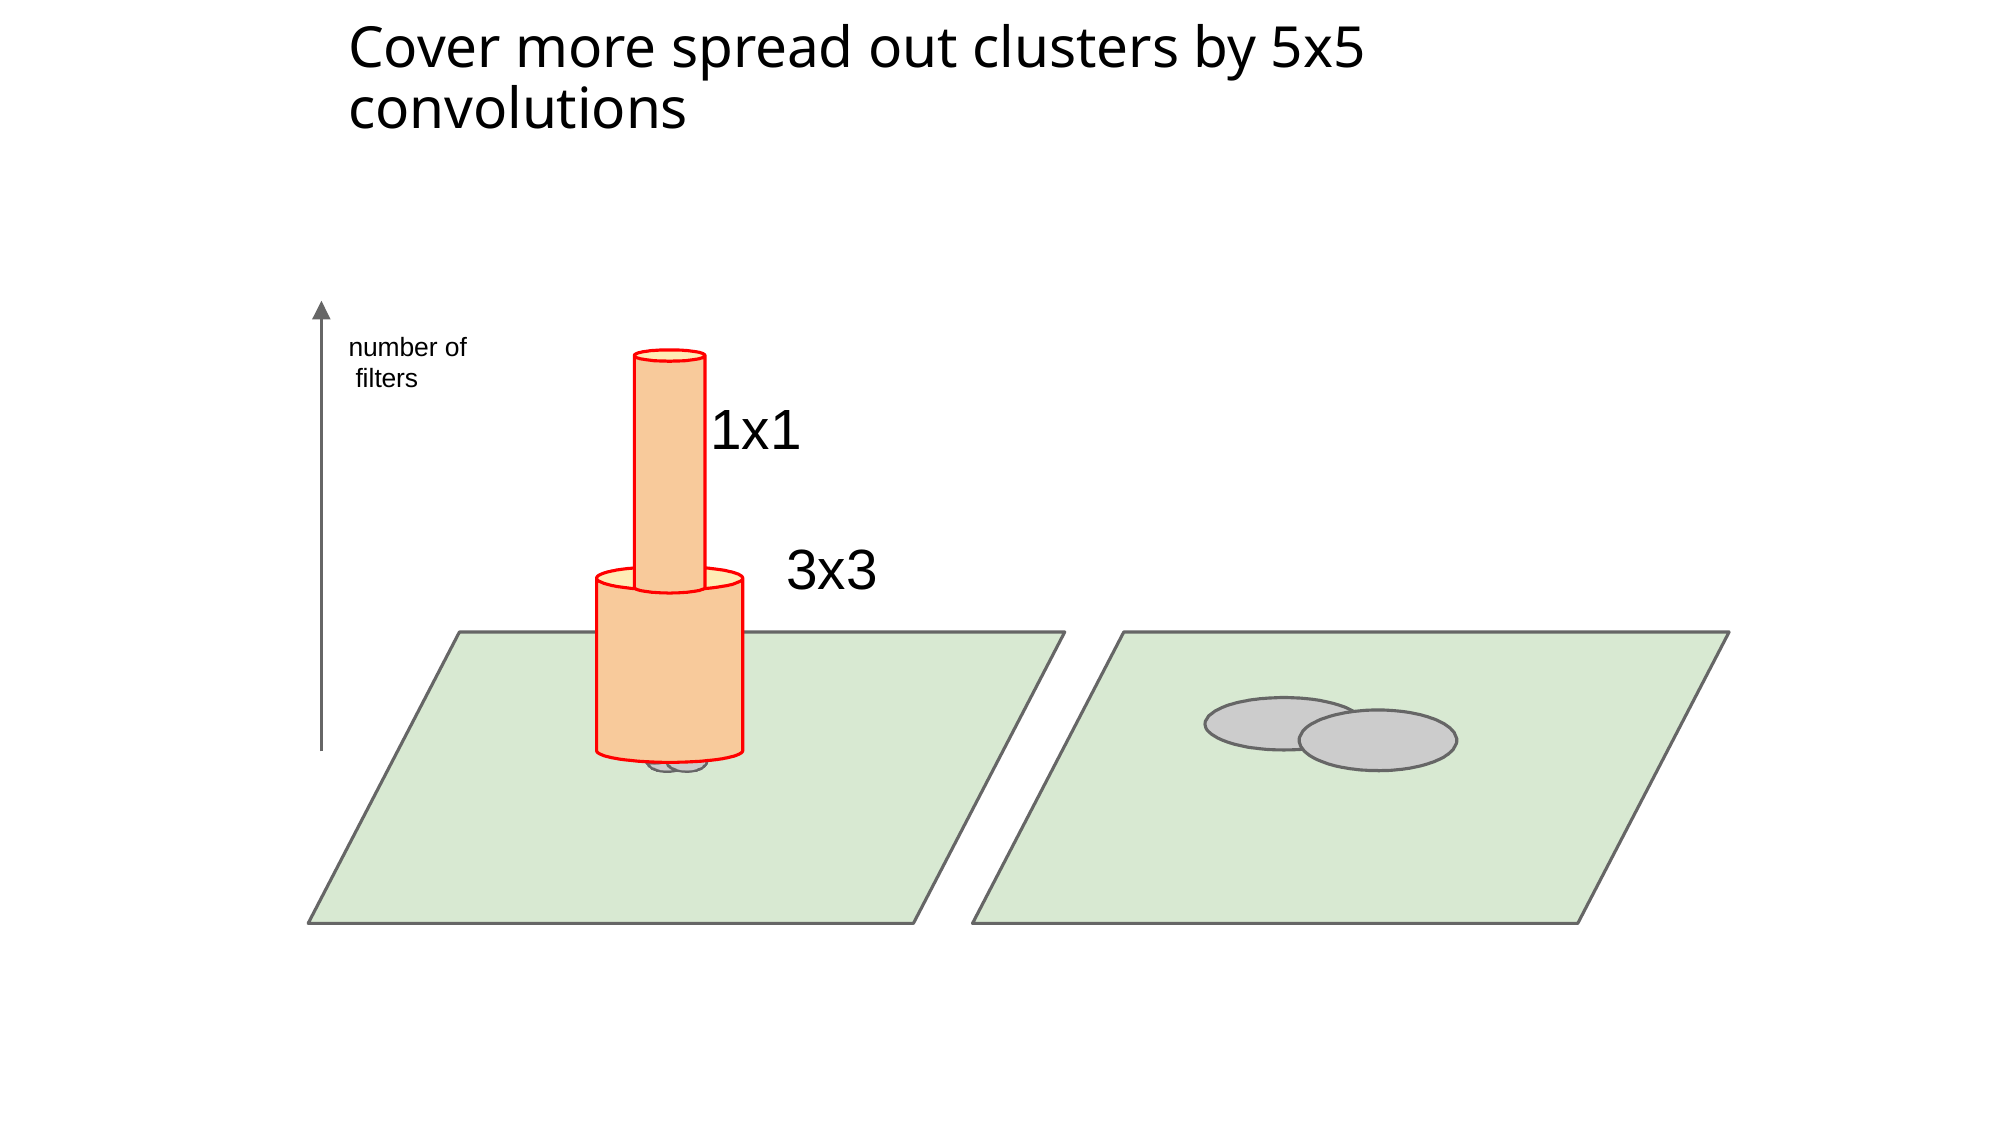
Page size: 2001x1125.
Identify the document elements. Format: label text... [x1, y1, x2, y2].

text_box [596, 567, 743, 763]
text_box [1299, 709, 1457, 771]
text_box number of filters 1x1 [346, 329, 803, 461]
text_box 3x3 [784, 532, 880, 601]
text_box [1204, 697, 1353, 751]
text_box [598, 579, 634, 588]
text_box [632, 760, 716, 773]
text_box [972, 631, 1730, 924]
text_box [636, 356, 703, 361]
text_box [706, 579, 741, 588]
text_box [308, 631, 1065, 924]
text_box [634, 349, 706, 594]
text_box [311, 300, 331, 320]
title Cover more spread out clusters by 5x5 convolutions [346, 0, 1653, 141]
